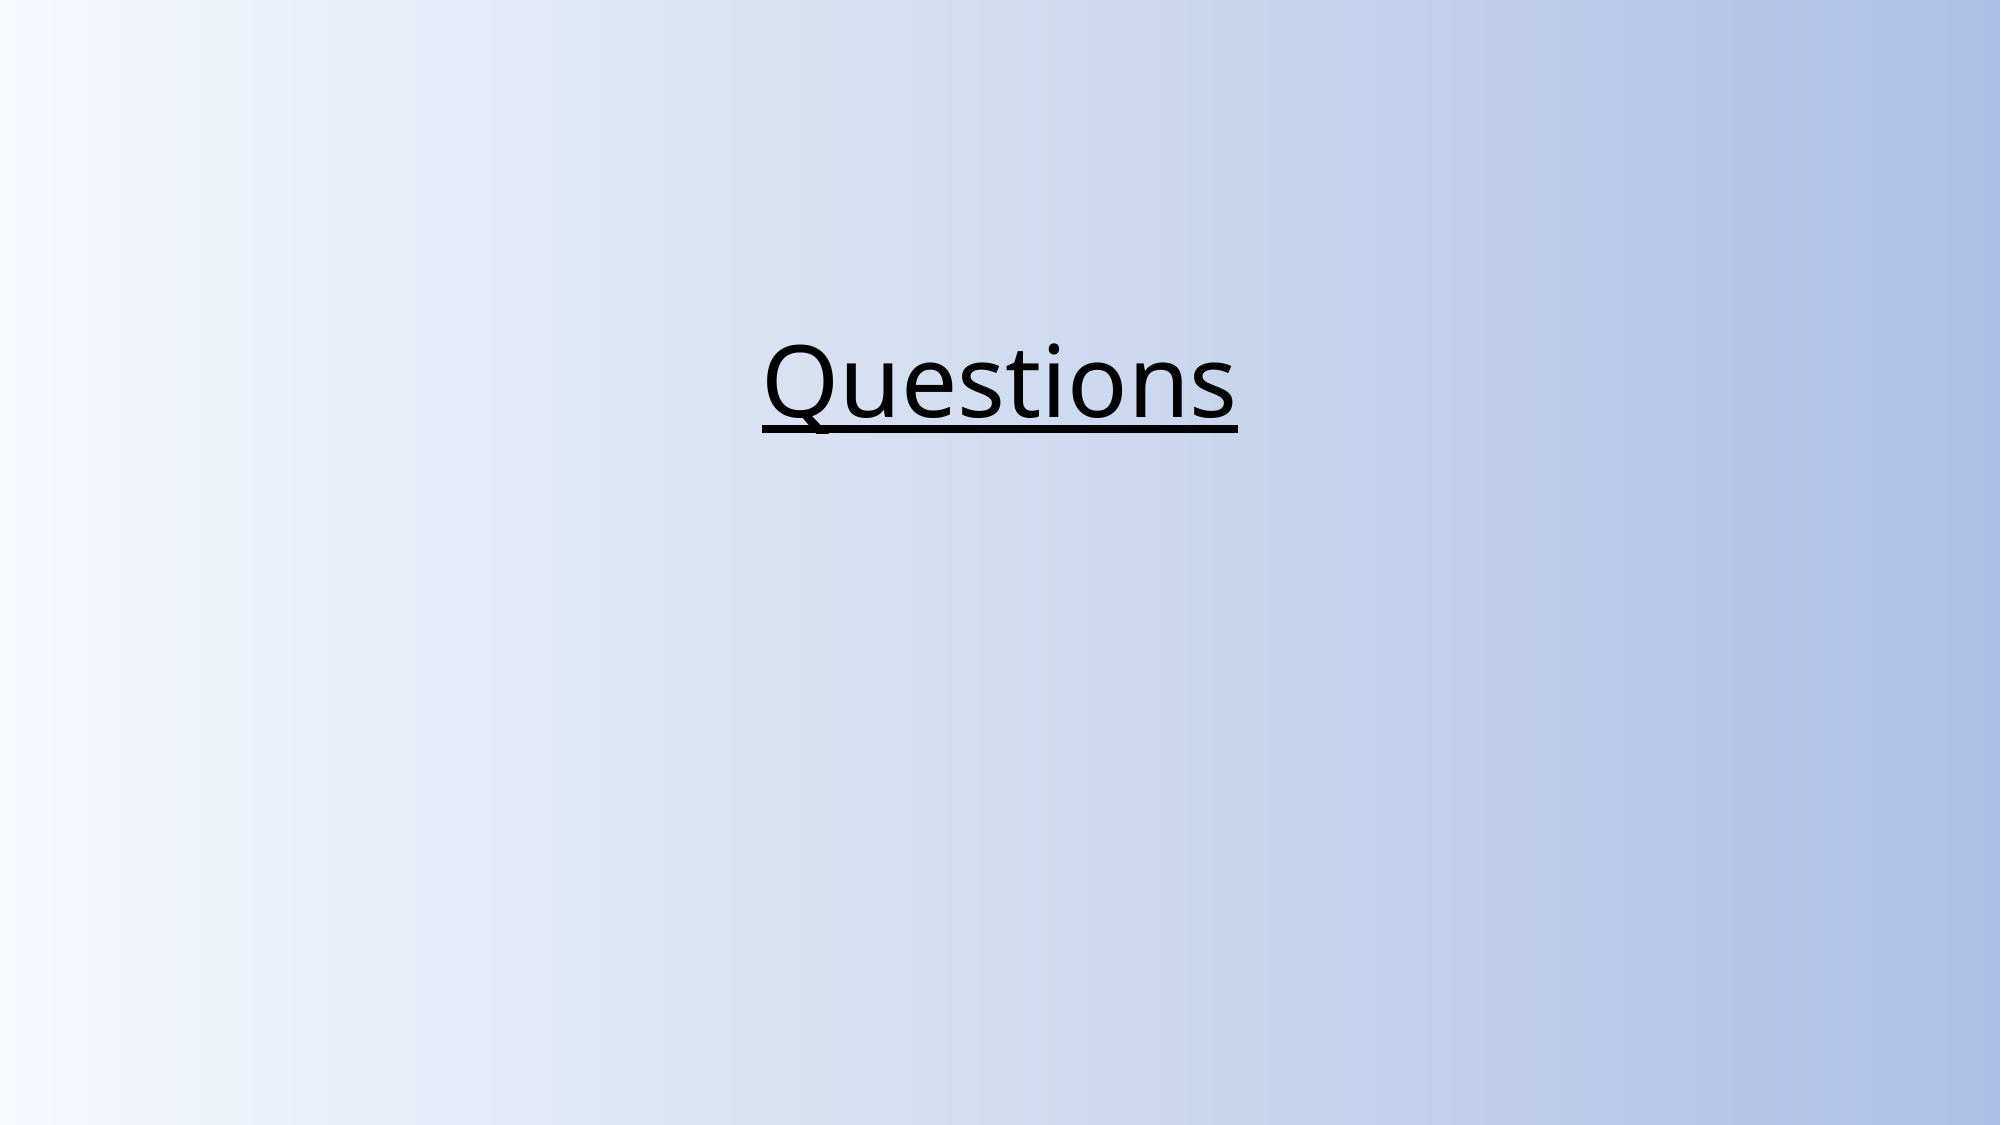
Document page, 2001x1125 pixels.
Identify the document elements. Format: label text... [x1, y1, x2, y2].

title Questions [249, 184, 1750, 447]
